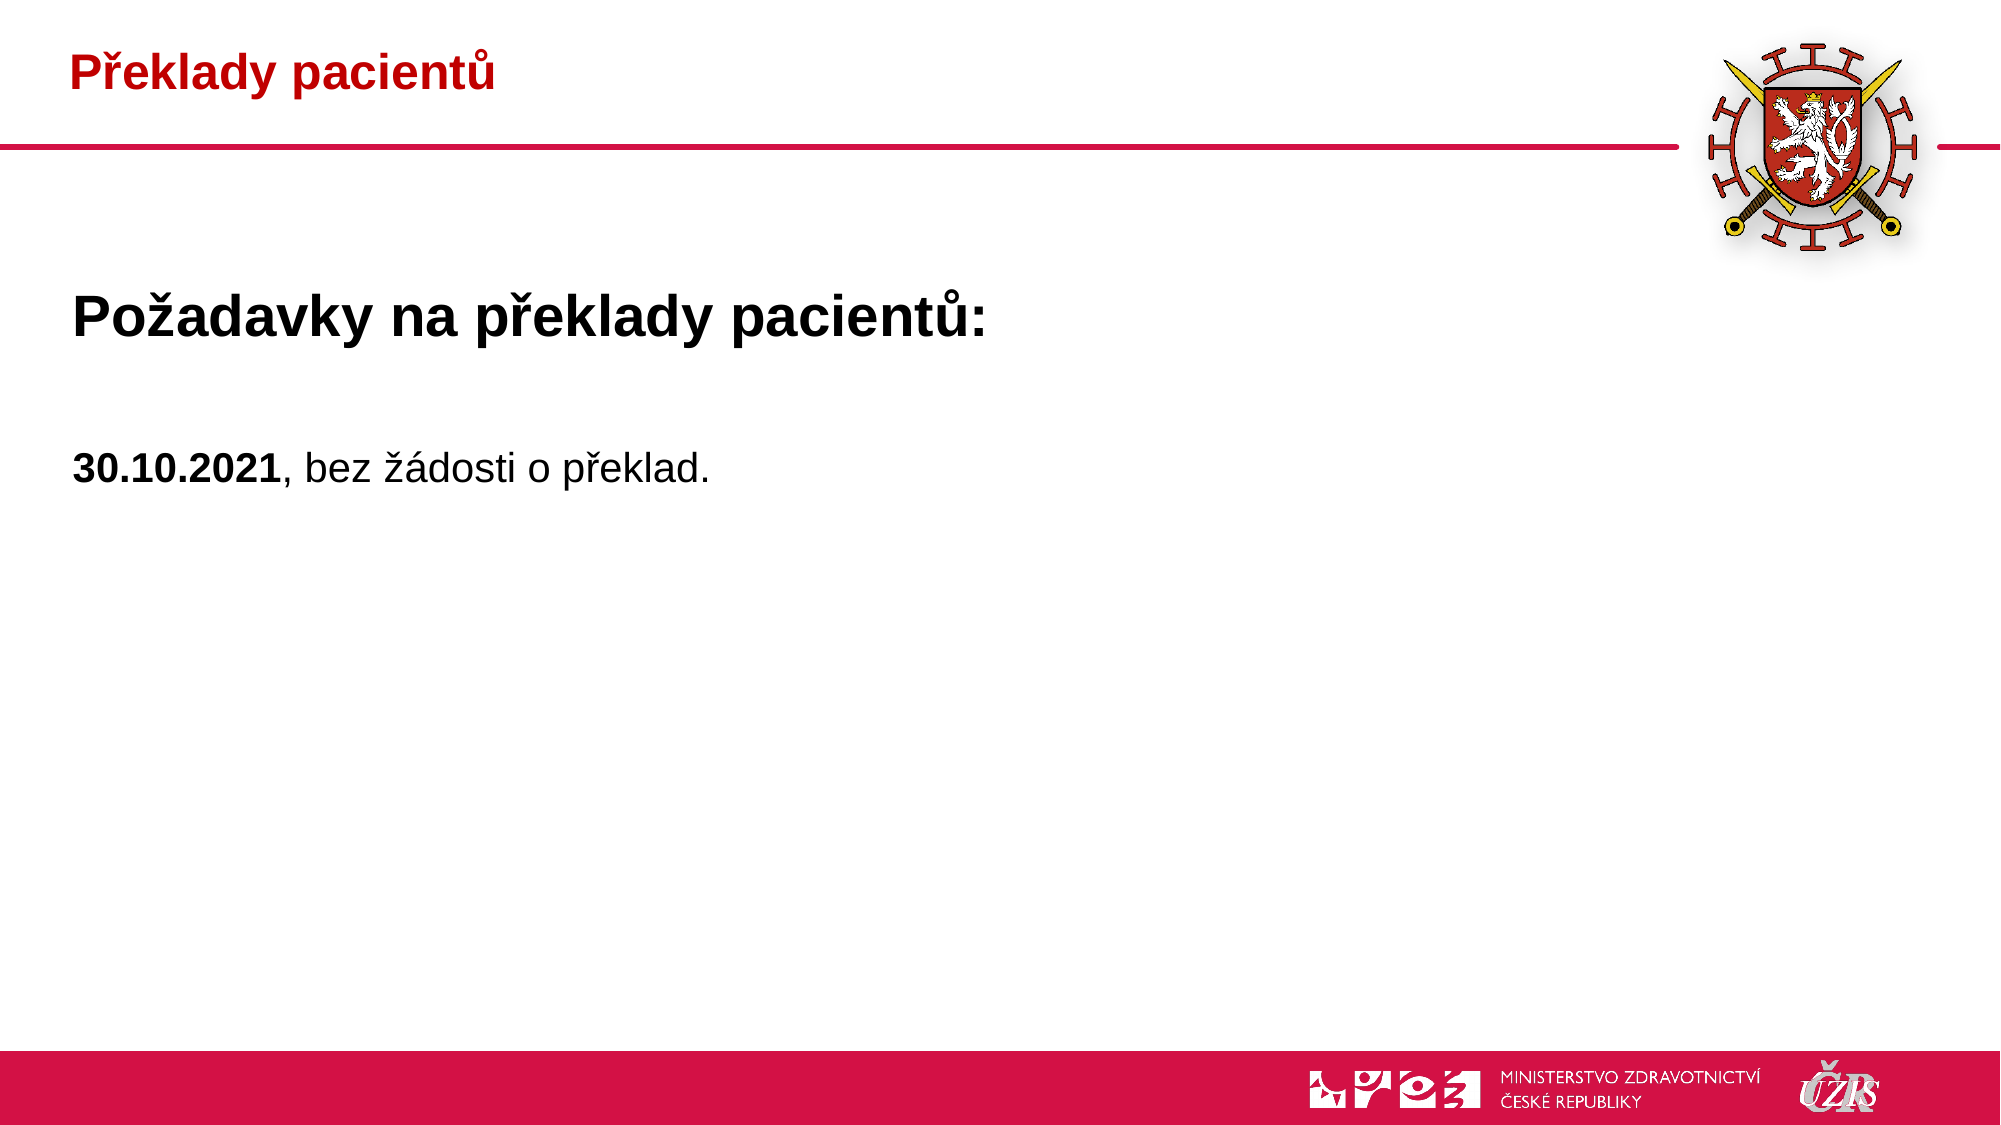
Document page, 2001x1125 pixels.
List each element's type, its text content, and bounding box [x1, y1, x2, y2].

picture [1778, 1050, 1901, 1125]
picture [1308, 1068, 1762, 1108]
picture [1702, 37, 1923, 257]
title Překlady pacientů [54, 0, 1677, 147]
list Požadavky na překlady pacientů: 30.10.2021, bez žádosti o překlad. [57, 271, 1943, 995]
